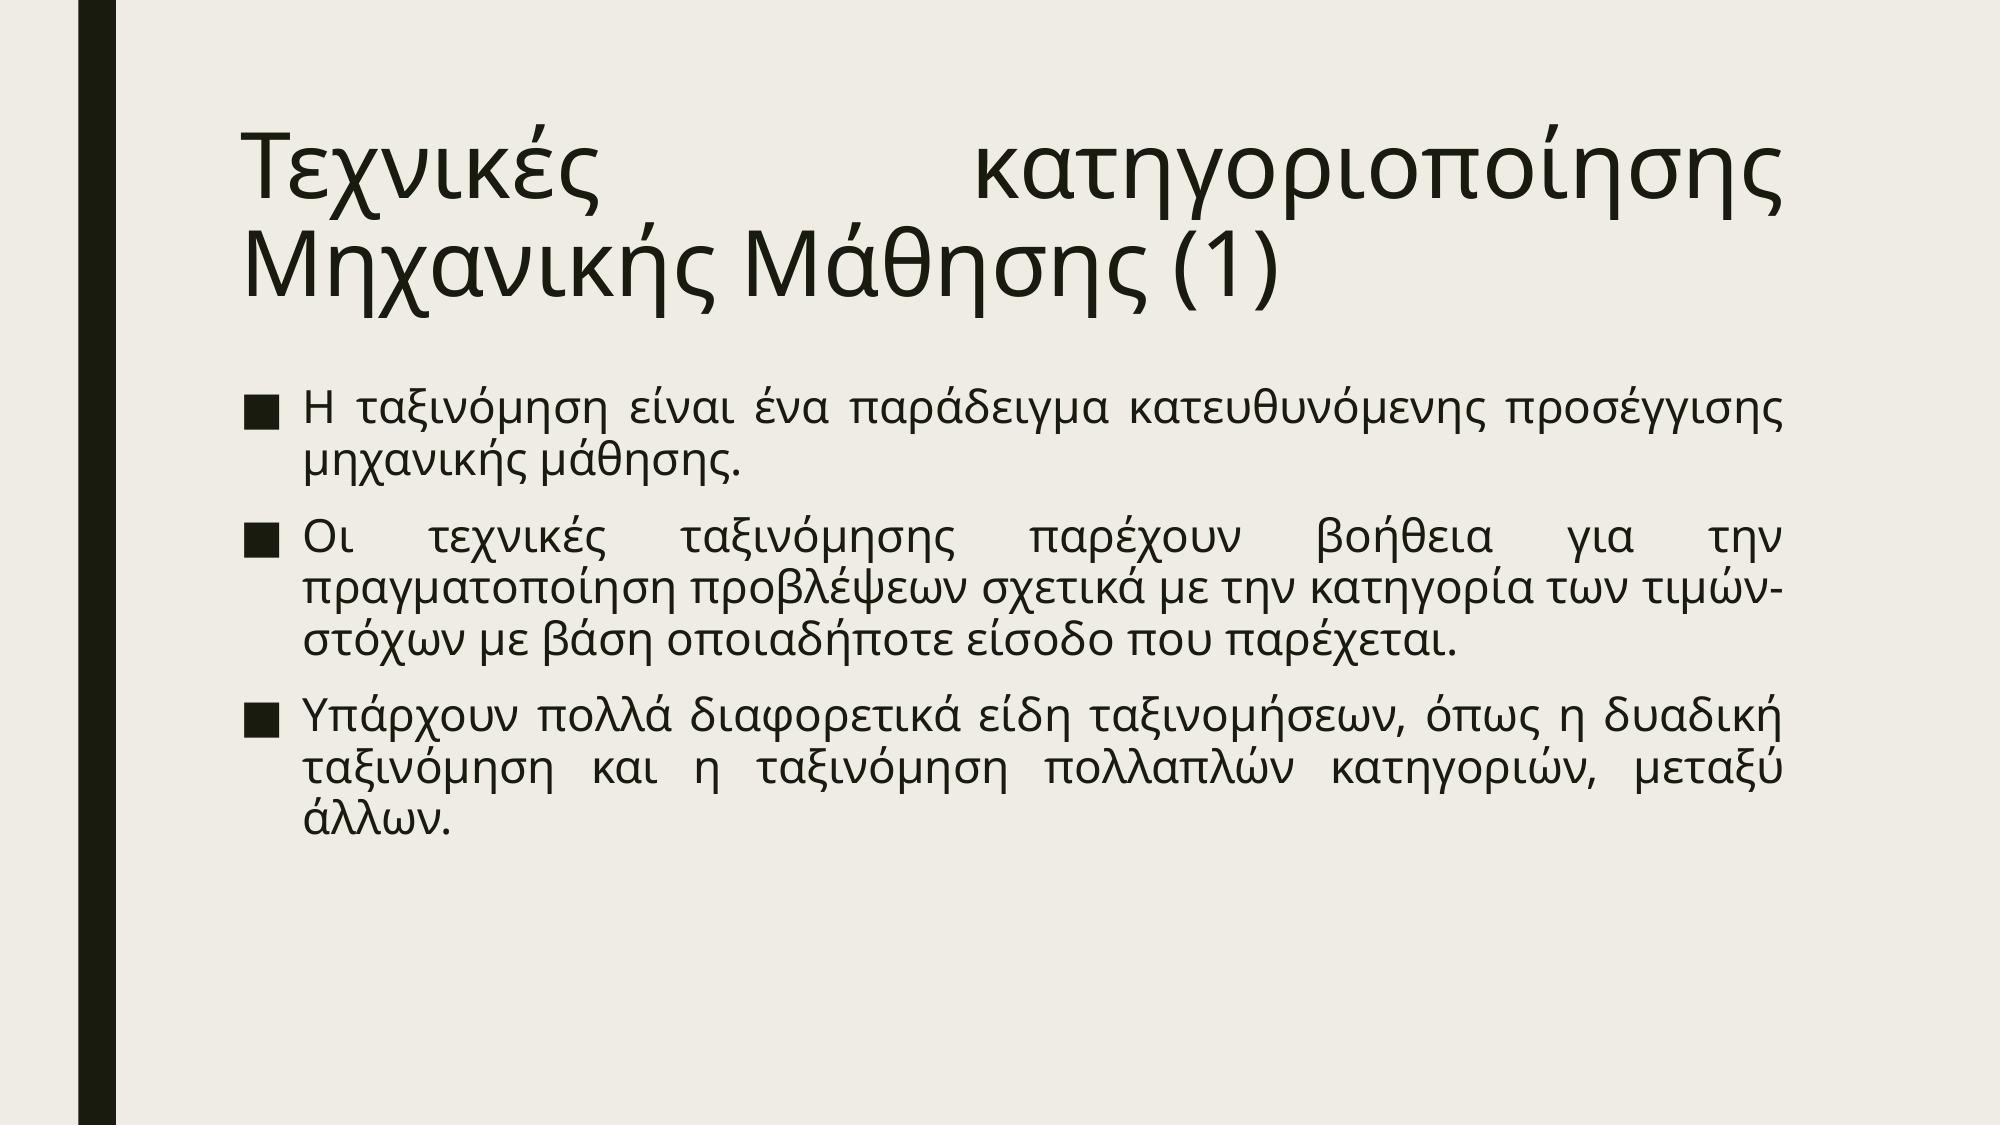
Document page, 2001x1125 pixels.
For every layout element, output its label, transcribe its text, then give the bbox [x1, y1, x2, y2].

list Η ταξινόμηση είναι ένα παράδειγμα κατευθυνόμενης προσέγγισης μηχανικής μάθησης. Οι τεχνικές ταξινόμησης παρέχουν βοήθεια για την πραγματοποίηση προβλέψεων σχετικά με την κατηγορία των τιμών-στόχων με βάση οποιαδήποτε είσοδο που παρέχεται. Υπάρχουν πολλά διαφορετικά είδη ταξινομήσεων, όπως η δυαδική ταξινόμηση και η ταξινόμηση πολλαπλών κατηγοριών, μεταξύ άλλων. [225, 375, 1800, 1049]
title Τεχνικές κατηγοριοποίησης Μηχανικής Μάθησης (1) [225, 112, 1800, 357]
